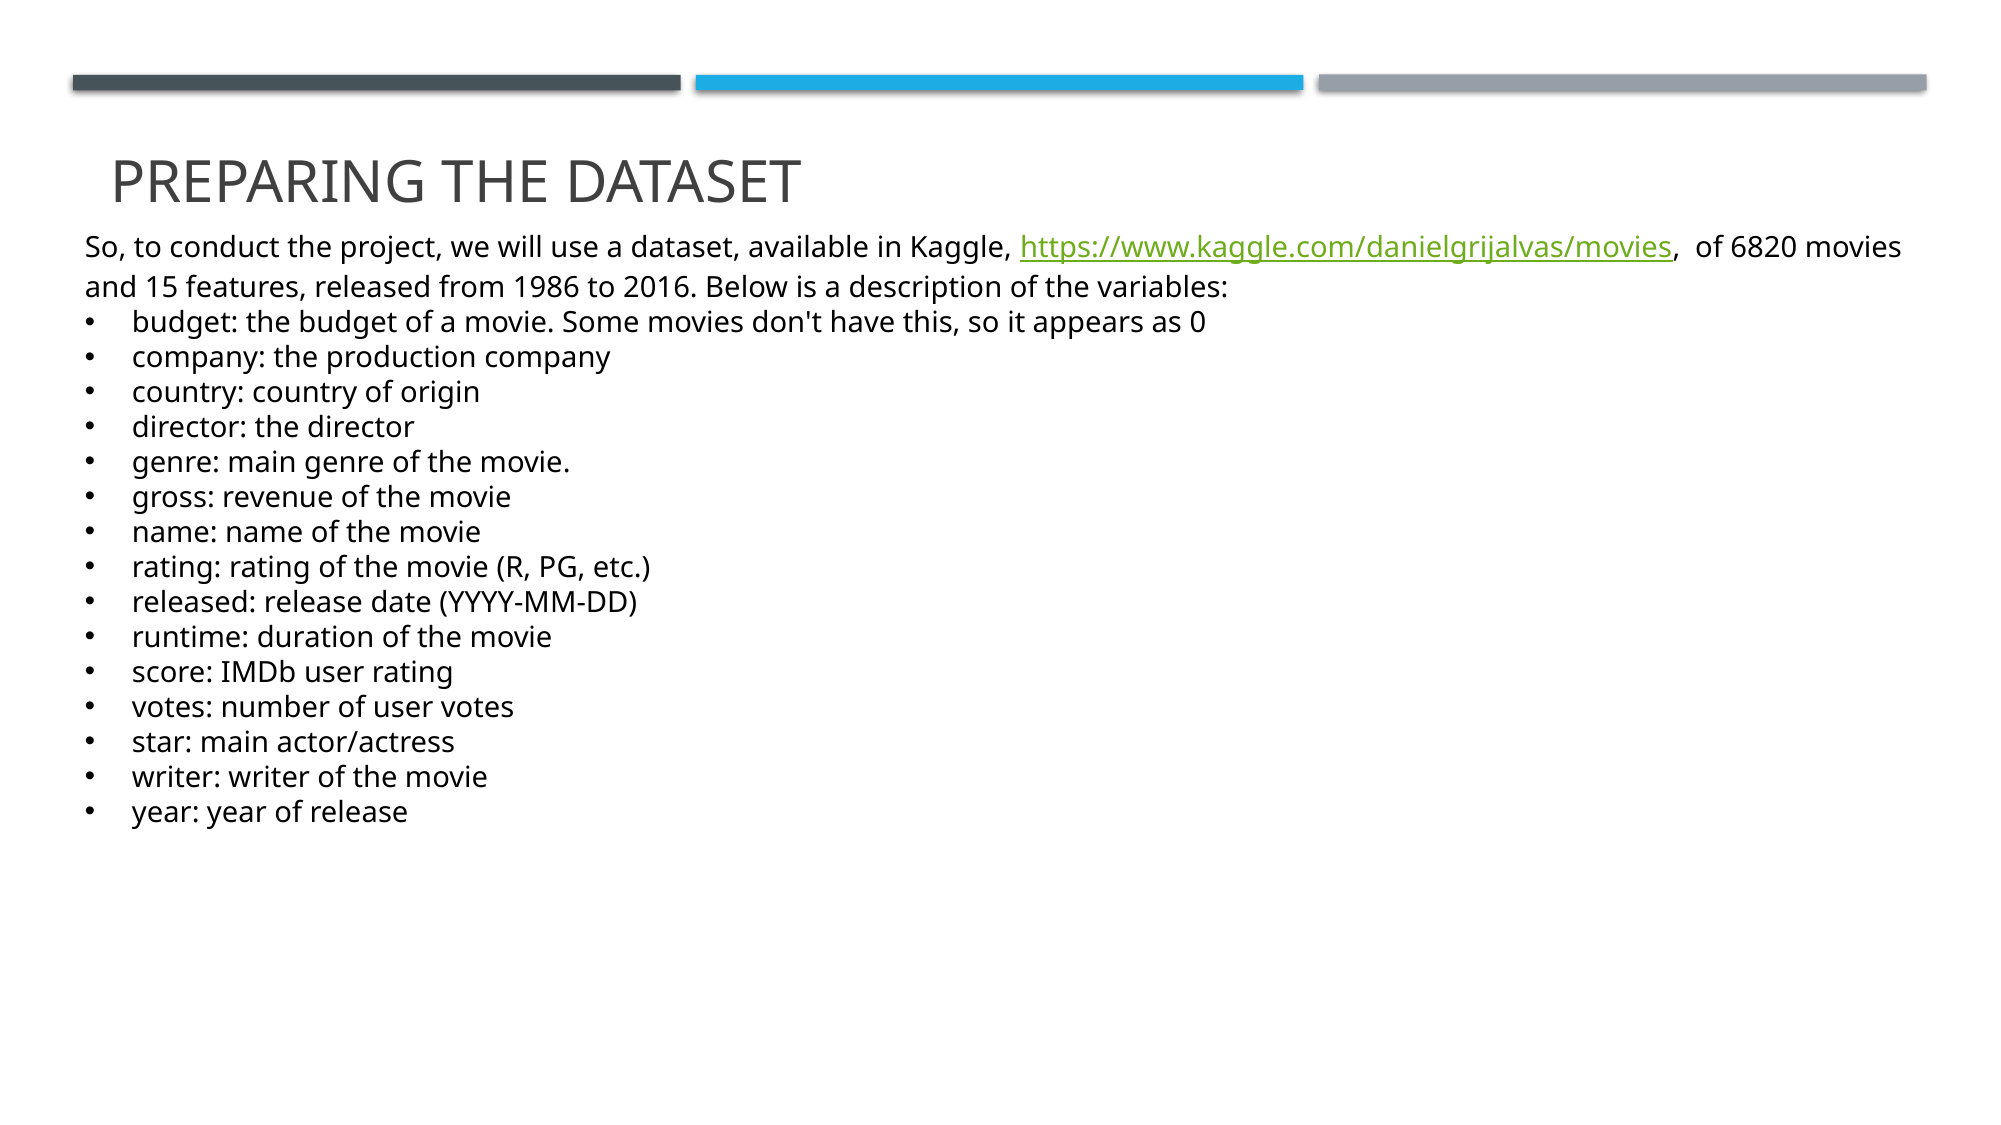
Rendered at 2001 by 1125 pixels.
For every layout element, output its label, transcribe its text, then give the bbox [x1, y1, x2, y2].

text_box So, to conduct the project, we will use a dataset, available in Kaggle, https://www.kaggle.com/danielgrijalvas/movies, of 6820 movies and 15 features, released from 1986 to 2016. Below is a description of the variables: budget: the budget of a movie. Some movies don't have this, so it appears as 0 company: the production company country: country of origin director: the director genre: main genre of the movie. gross: revenue of the movie name: name of the movie rating: rating of the movie (R, PG, etc.) released: release date (YYYY-MM-DD) runtime: duration of the movie score: IMDb user rating votes: number of user votes star: main actor/actress writer: writer of the movie year: year of release [70, 221, 1944, 871]
title Preparing the dataset [95, 115, 1905, 221]
